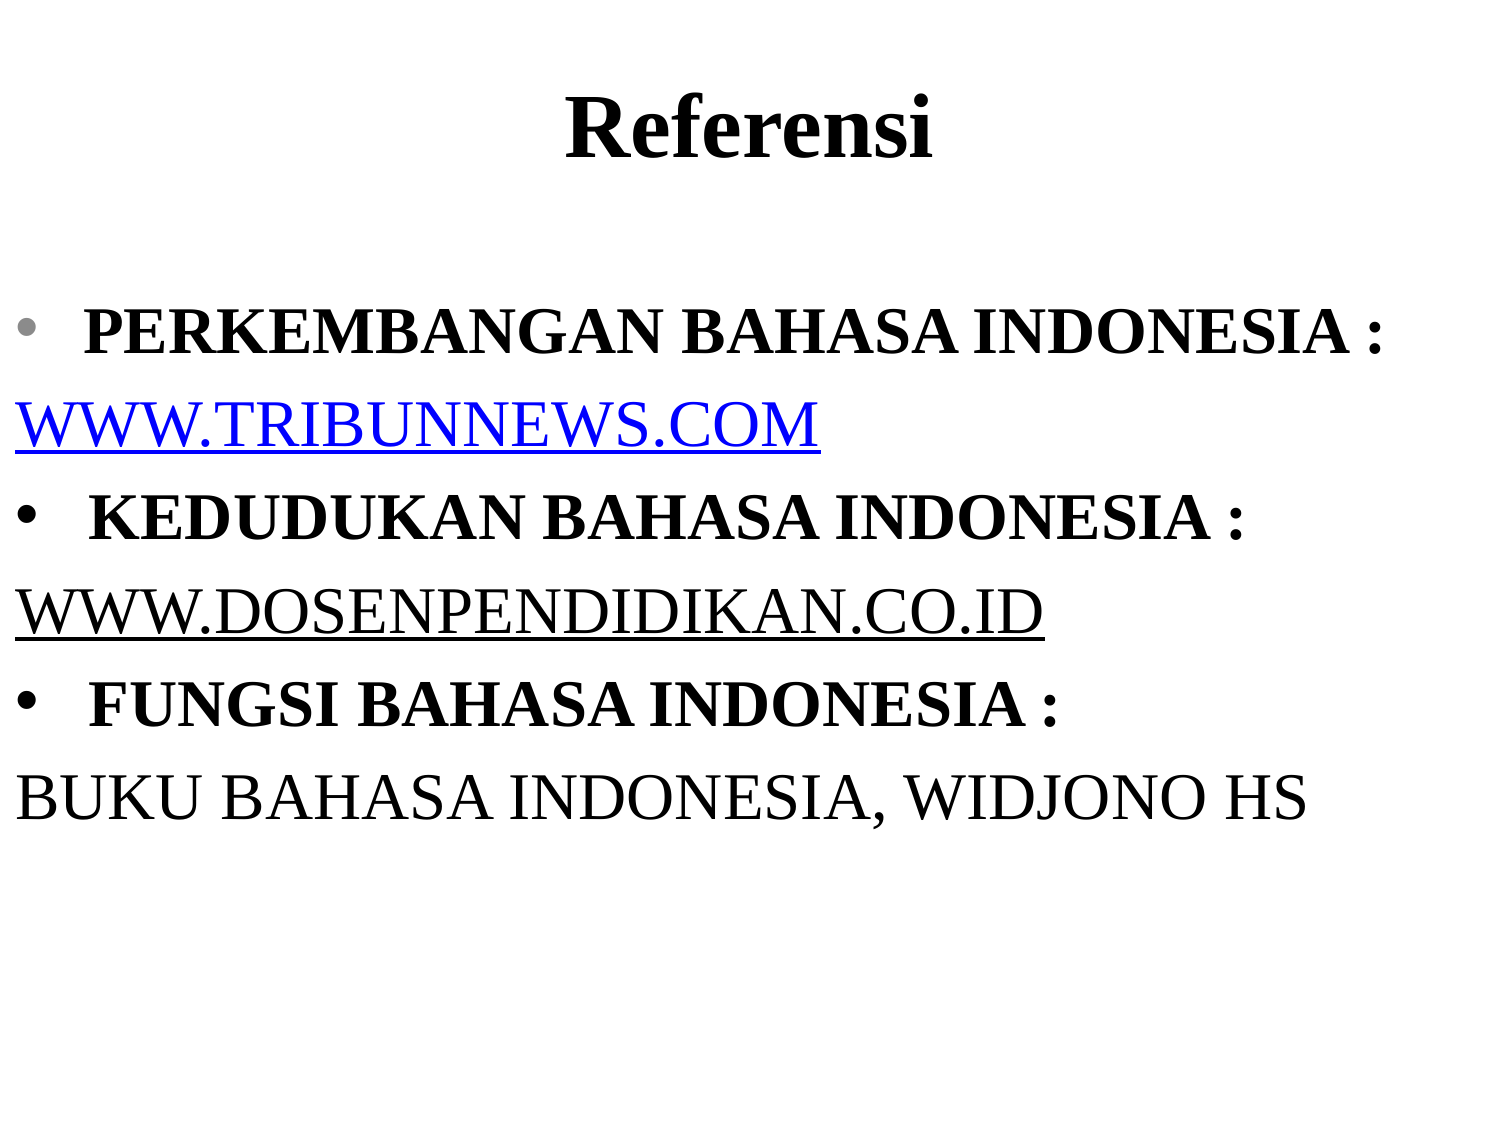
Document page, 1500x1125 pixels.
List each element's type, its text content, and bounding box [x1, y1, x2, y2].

title Referensi [112, 0, 1388, 242]
subtitle PERKEMBANGAN BAHASA INDONESIA : WWW.TRIBUNNEWS.COM KEDUDUKAN BAHASA INDONESIA : WWW.DOSENPENDIDIKAN.CO.ID FUNGSI BAHASA INDONESIA : BUKU BAHASA INDONESIA, WIDJONO HS [0, 278, 1500, 894]
